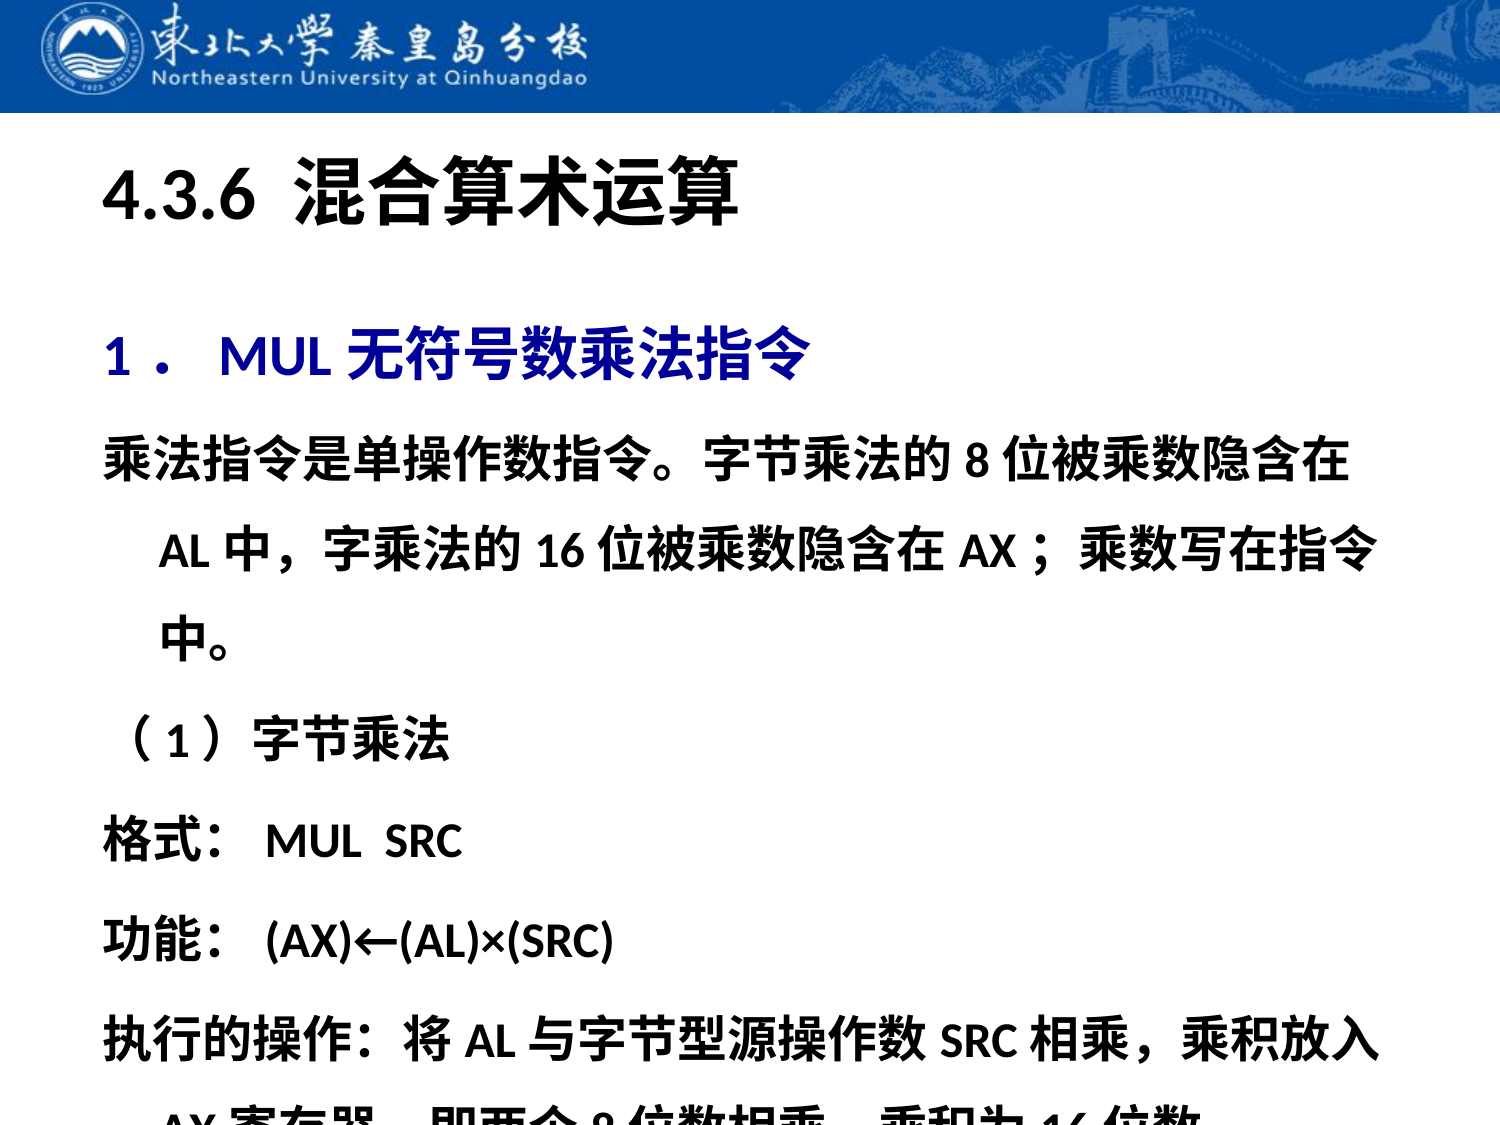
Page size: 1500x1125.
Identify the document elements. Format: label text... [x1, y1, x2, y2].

list 1．MUL无符号数乘法指令 乘法指令是单操作数指令。字节乘法的8位被乘数隐含在AL中，字乘法的16位被乘数隐含在AX；乘数写在指令中。 （1）字节乘法 格式：MUL SRC 功能：(AX)←(AL)×(SRC) 执行的操作：将AL与字节型源操作数SRC相乘，乘积放入AX寄存器。即两个8位数相乘，乘积为16位数。 [87, 274, 1413, 1088]
title 4.3.6 混合算术运算 [87, 137, 1263, 263]
picture [0, 0, 1500, 113]
